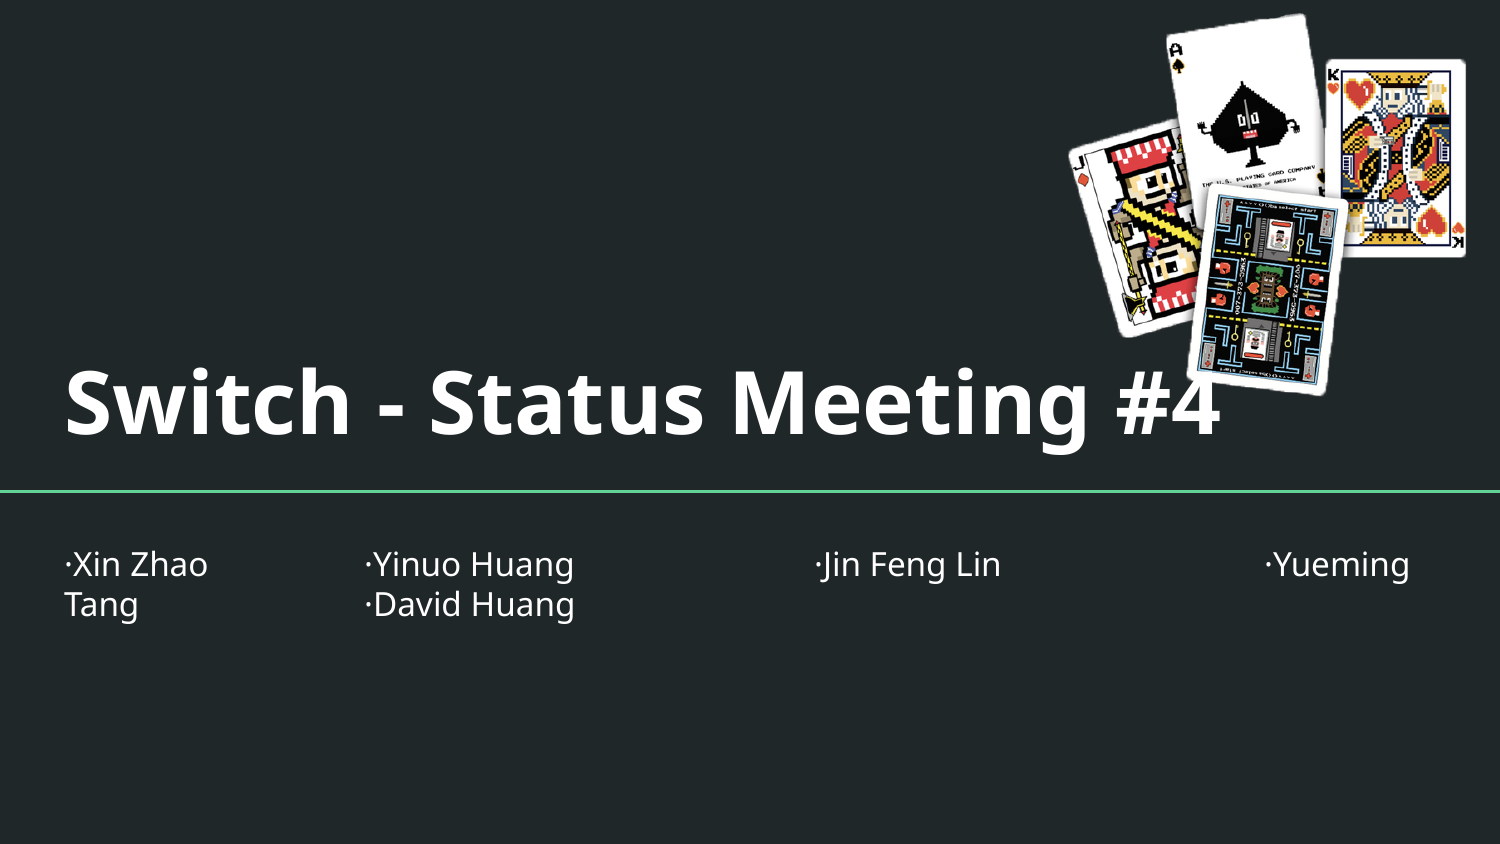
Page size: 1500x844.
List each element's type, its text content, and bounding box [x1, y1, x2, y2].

subtitle ·Xin Zhao ·Yinuo Huang ·Jin Feng Lin ·Yueming Tang ·David Huang [49, 528, 1451, 632]
title Switch - Status Meeting #4 [49, 328, 1382, 467]
picture [984, 0, 1500, 423]
